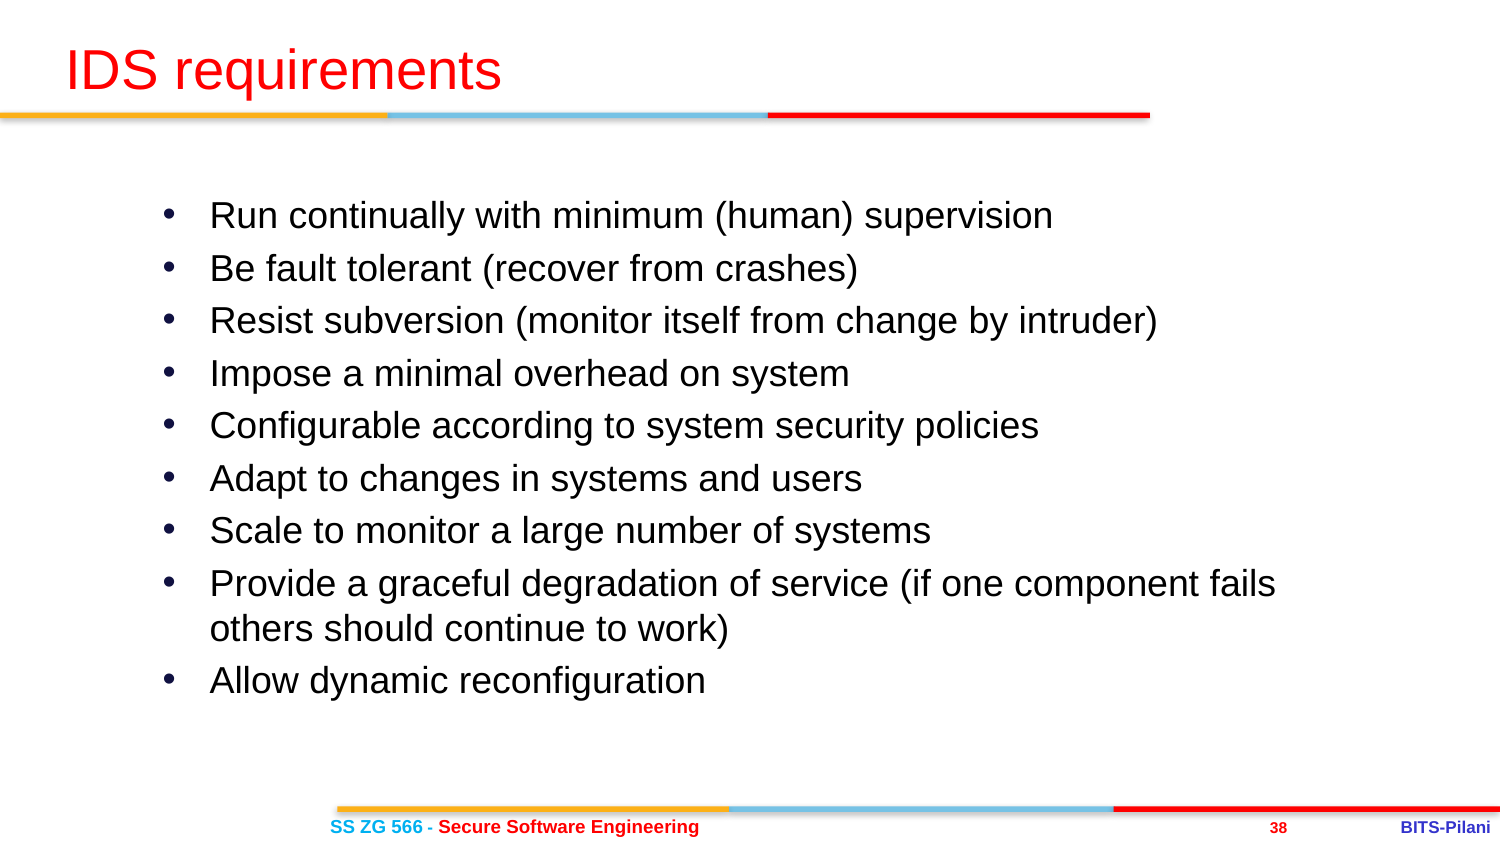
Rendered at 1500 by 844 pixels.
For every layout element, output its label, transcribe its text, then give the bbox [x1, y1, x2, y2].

list IDS requirements [50, 35, 1109, 110]
list Run continually with minimum (human) supervision Be fault tolerant (recover from crashes) Resist subversion (monitor itself from change by intruder) Impose a minimal overhead on system Configurable according to system security policies Adapt to changes in systems and users Scale to monitor a large number of systems Provide a graceful degradation of service (if one component fails others should continue to work) Allow dynamic reconfiguration [147, 183, 1400, 769]
